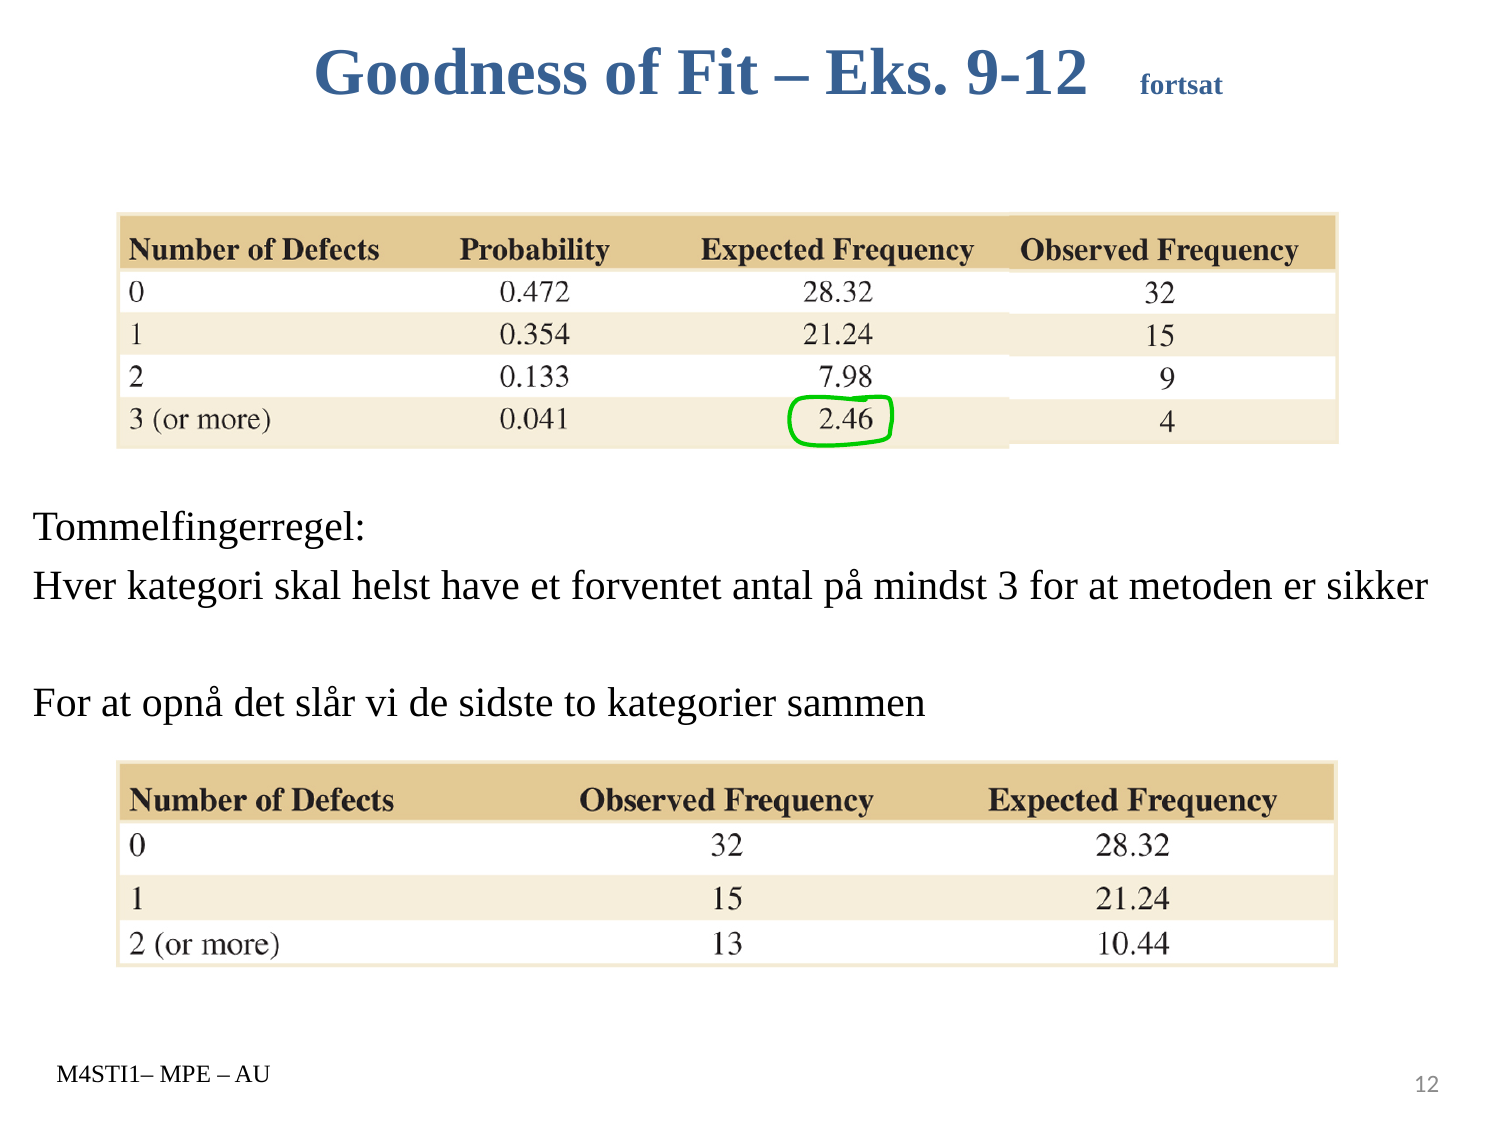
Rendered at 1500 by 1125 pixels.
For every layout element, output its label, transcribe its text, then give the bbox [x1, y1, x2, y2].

title Goodness of Fit – Eks. 9-12 fortsat [77, 9, 1460, 126]
list Tommelfingerregel: Hver kategori skal helst have et forventet antal på mindst 3 for at metoden er sikker For at opnå det slår vi de sidste to kategorier sammen [17, 491, 1459, 1107]
picture [111, 756, 1341, 971]
slide_number M4STI1– MPE – AU [41, 1042, 392, 1103]
picture [668, 207, 1341, 452]
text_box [111, 207, 667, 452]
